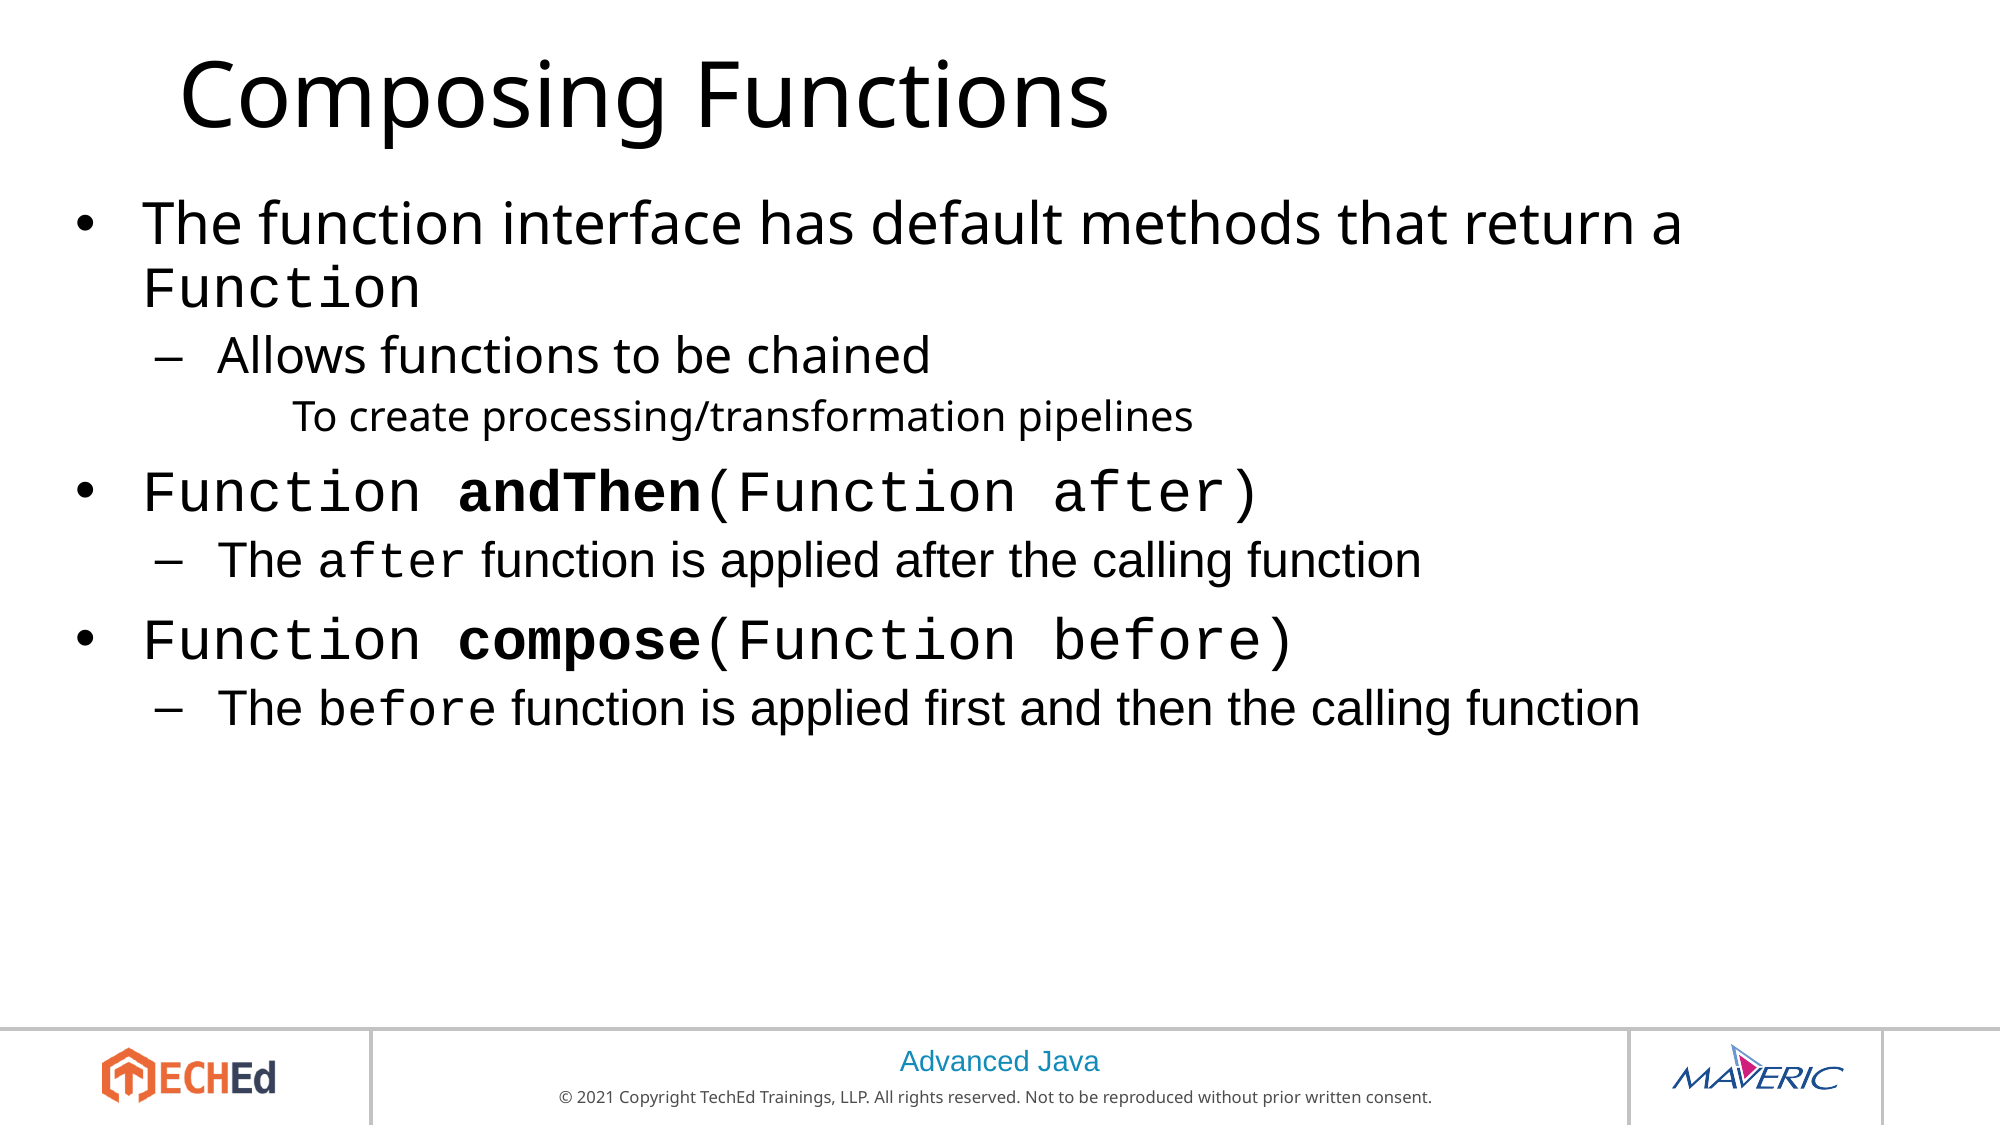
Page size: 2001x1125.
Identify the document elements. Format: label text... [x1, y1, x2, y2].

picture [1662, 1018, 1852, 1125]
picture [102, 1047, 276, 1110]
title Composing Functions [163, 29, 1836, 165]
list The function interface has default methods that return a Function Allows functions to be chained To create processing/transformation pipelines Function andThen(Function after) The after function is applied after the calling function Function compose(Function before) The before function is applied first and then the calling function [52, 186, 1950, 1018]
